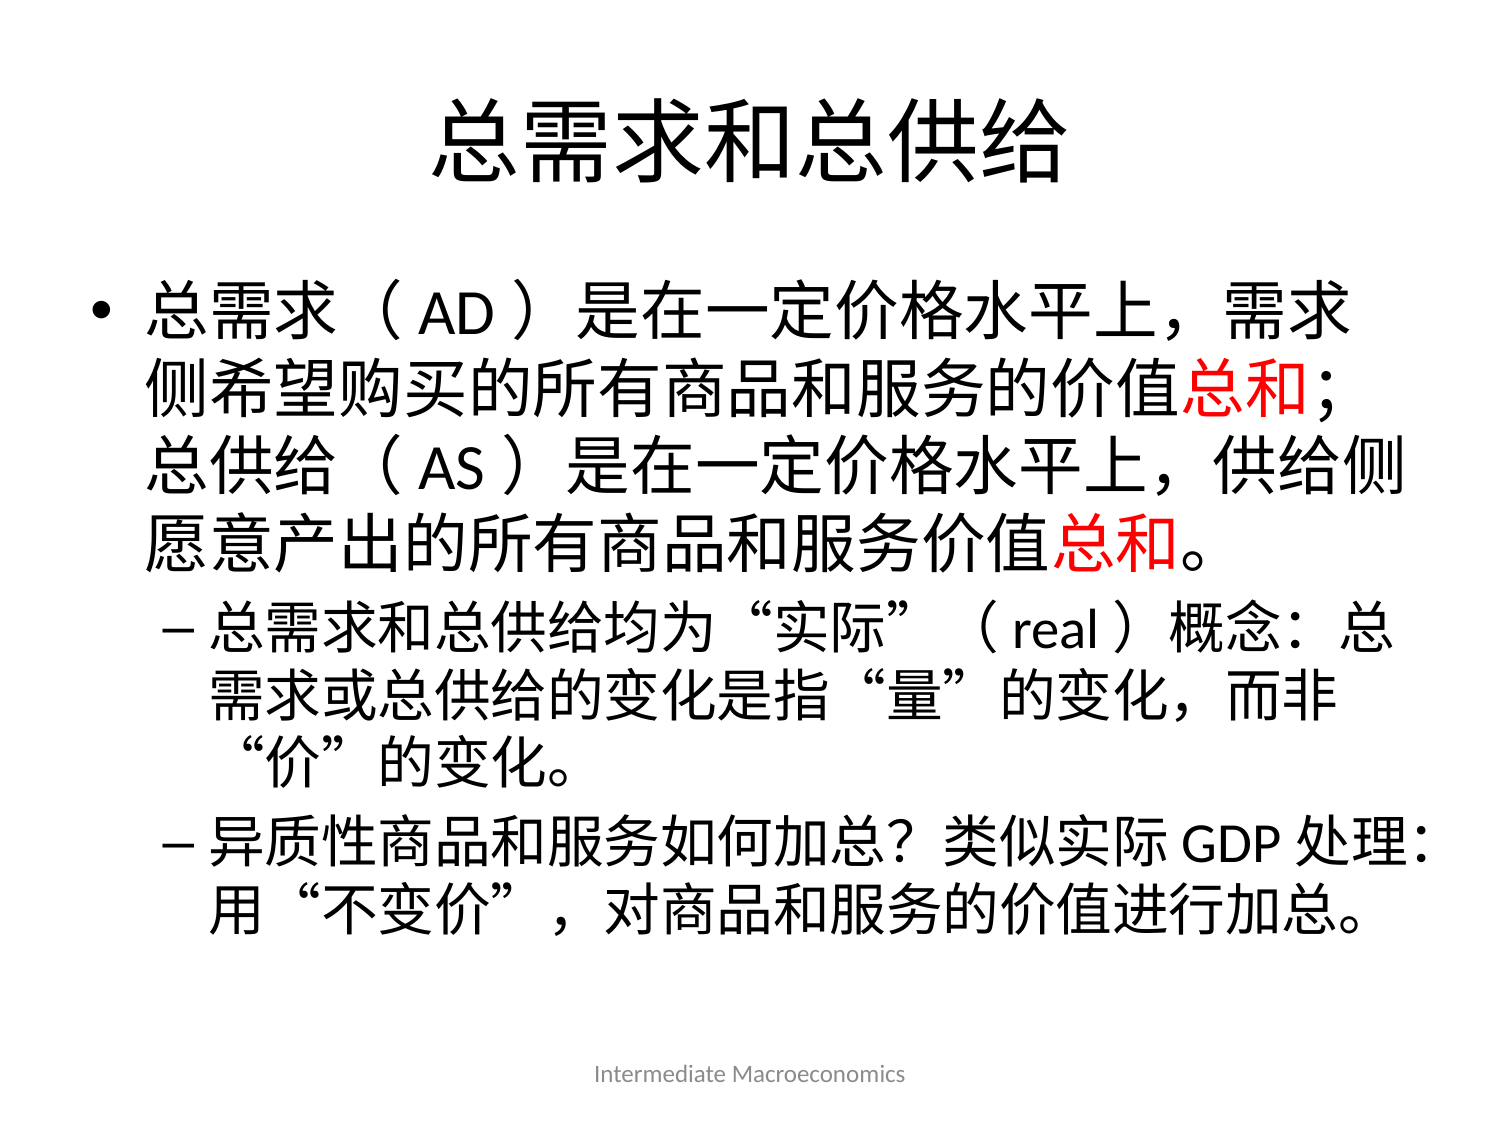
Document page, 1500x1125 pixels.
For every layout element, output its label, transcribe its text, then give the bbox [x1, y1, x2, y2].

footer Intermediate Macroeconomics [512, 1042, 988, 1103]
title 总需求和总供给 [75, 45, 1425, 233]
list 总需求（AD）是在一定价格水平上，需求侧希望购买的所有商品和服务的价值总和；总供给（AS）是在一定价格水平上，供给侧愿意产出的所有商品和服务价值总和。 总需求和总供给均为“实际”（real）概念：总需求或总供给的变化是指“量”的变化，而非“价”的变化。 异质性商品和服务如何加总？类似实际GDP处理：用“不变价”，对商品和服务的价值进行加总。 [75, 262, 1425, 1005]
